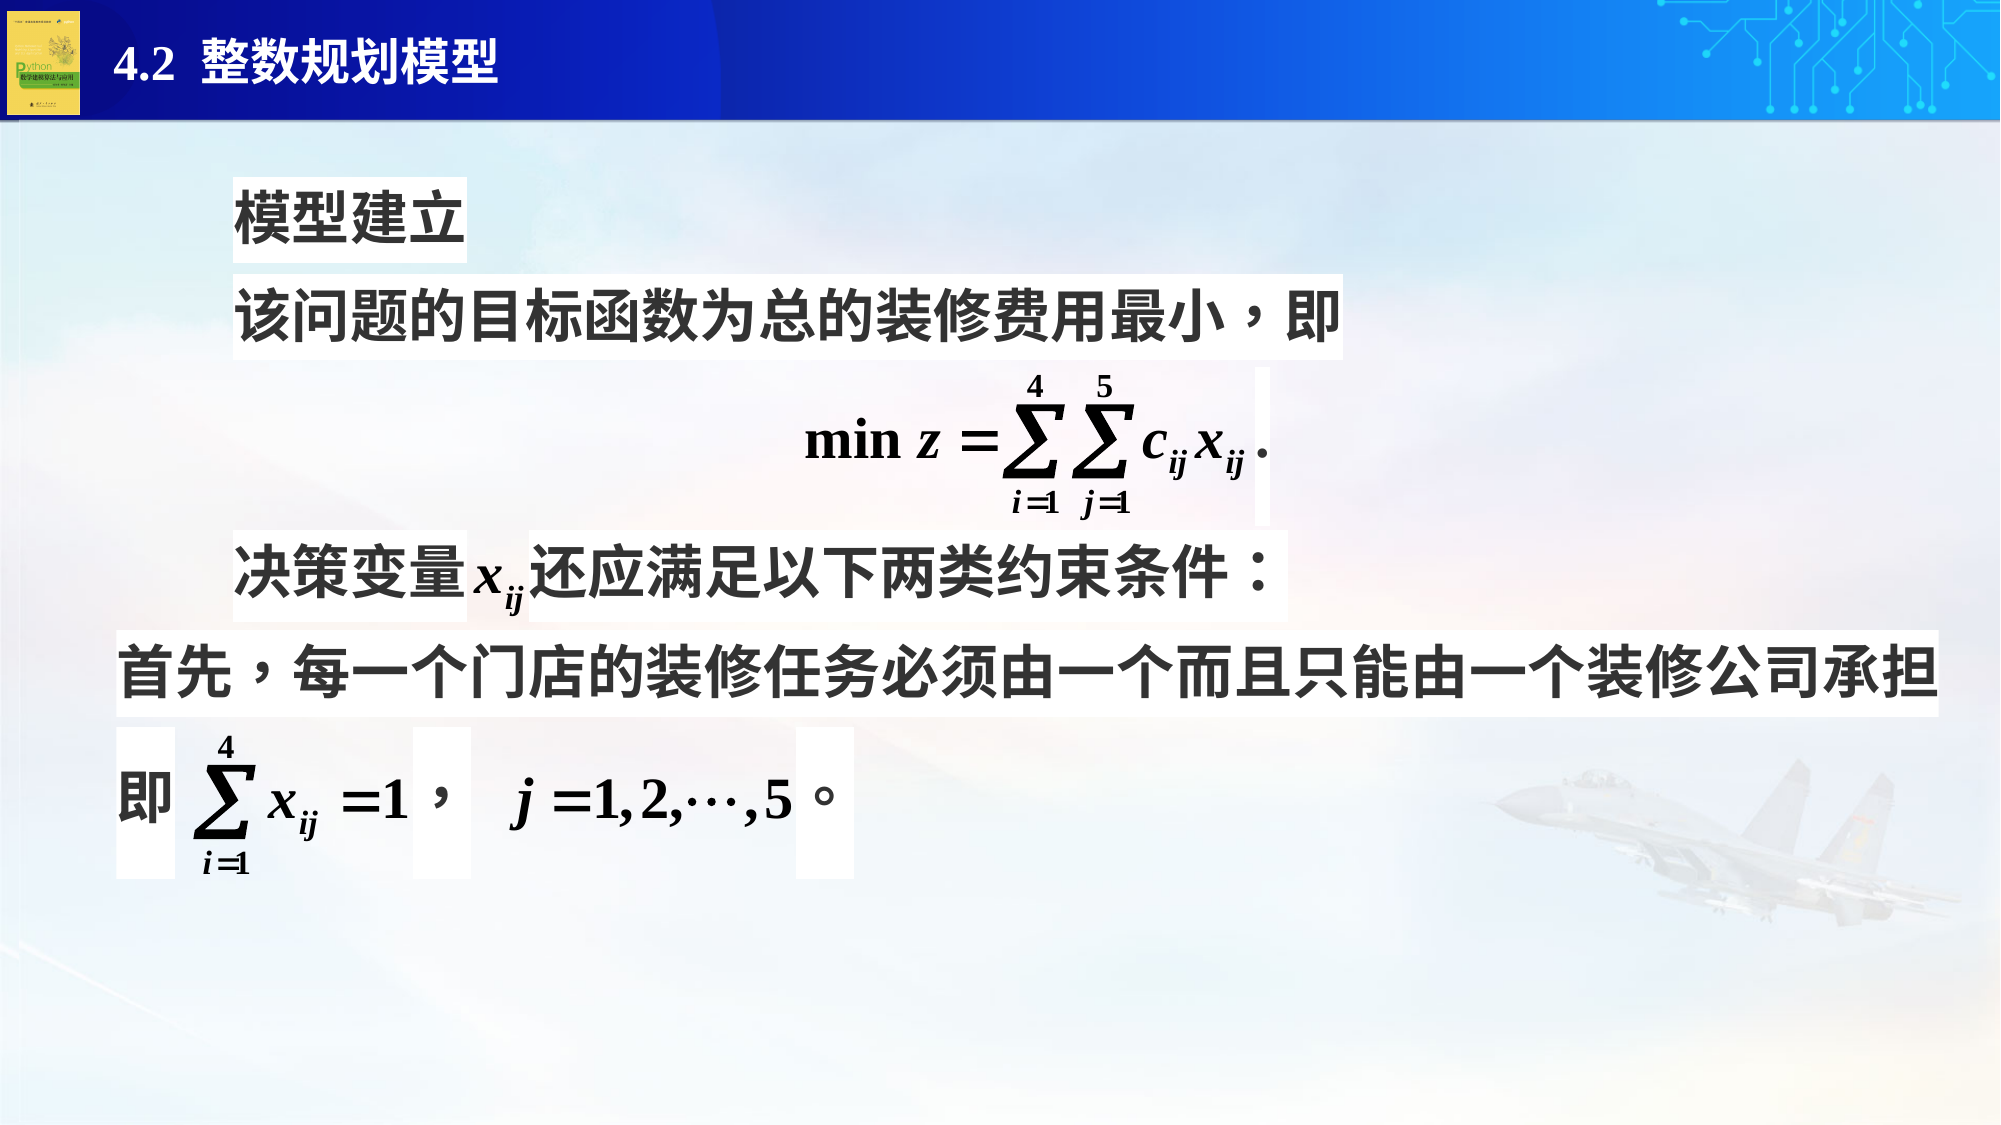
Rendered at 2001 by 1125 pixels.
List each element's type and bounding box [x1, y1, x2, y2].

text_box [116, 171, 1939, 1069]
picture [0, 0, 2001, 1125]
